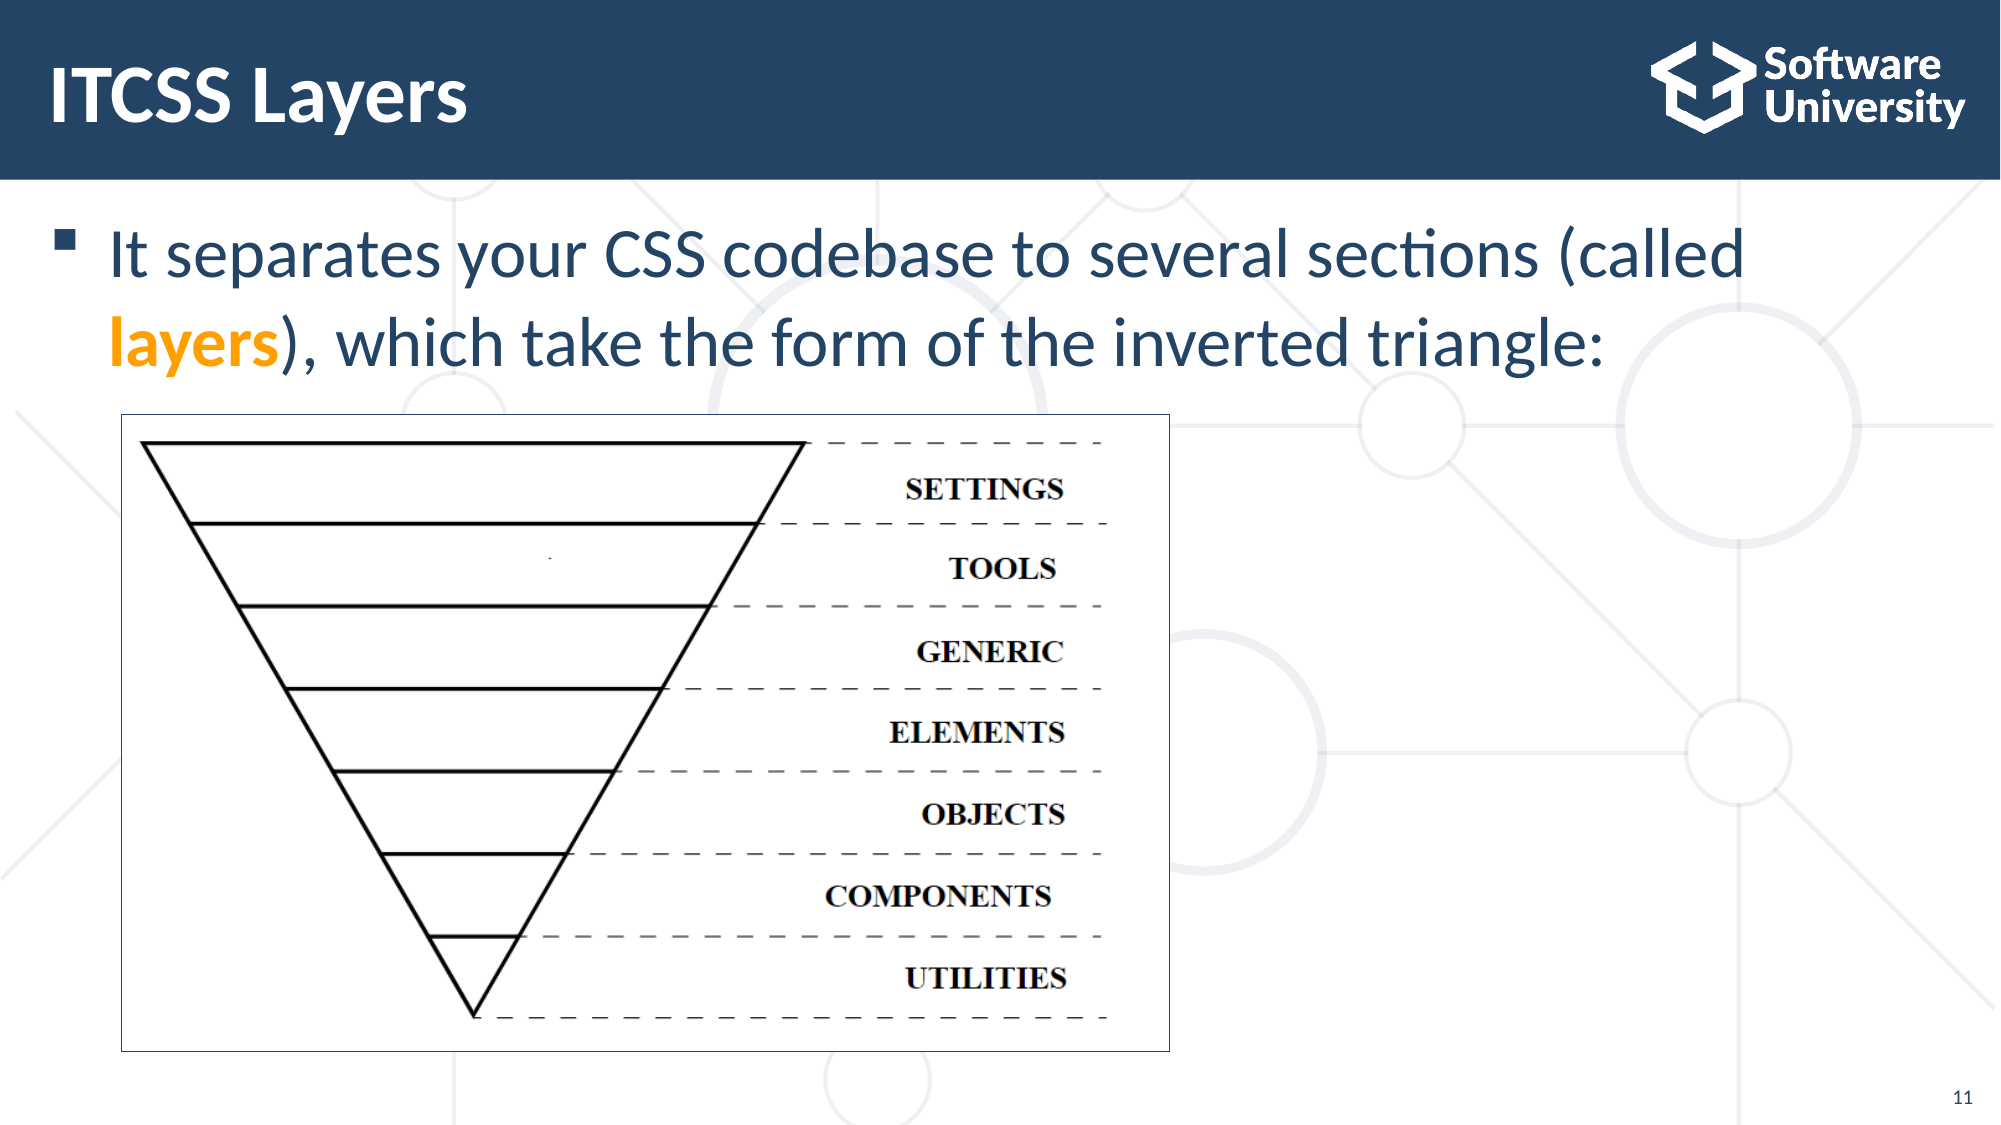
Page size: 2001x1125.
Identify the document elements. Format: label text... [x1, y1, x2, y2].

list It separates your CSS codebase to several sections (called layers), which take the form of the inverted triangle: [31, 196, 1970, 1104]
picture [121, 414, 1170, 1052]
slide_number ‹#› [1927, 1067, 1989, 1117]
title ITCSS Layers [31, 16, 1625, 162]
picture [1651, 41, 1966, 134]
